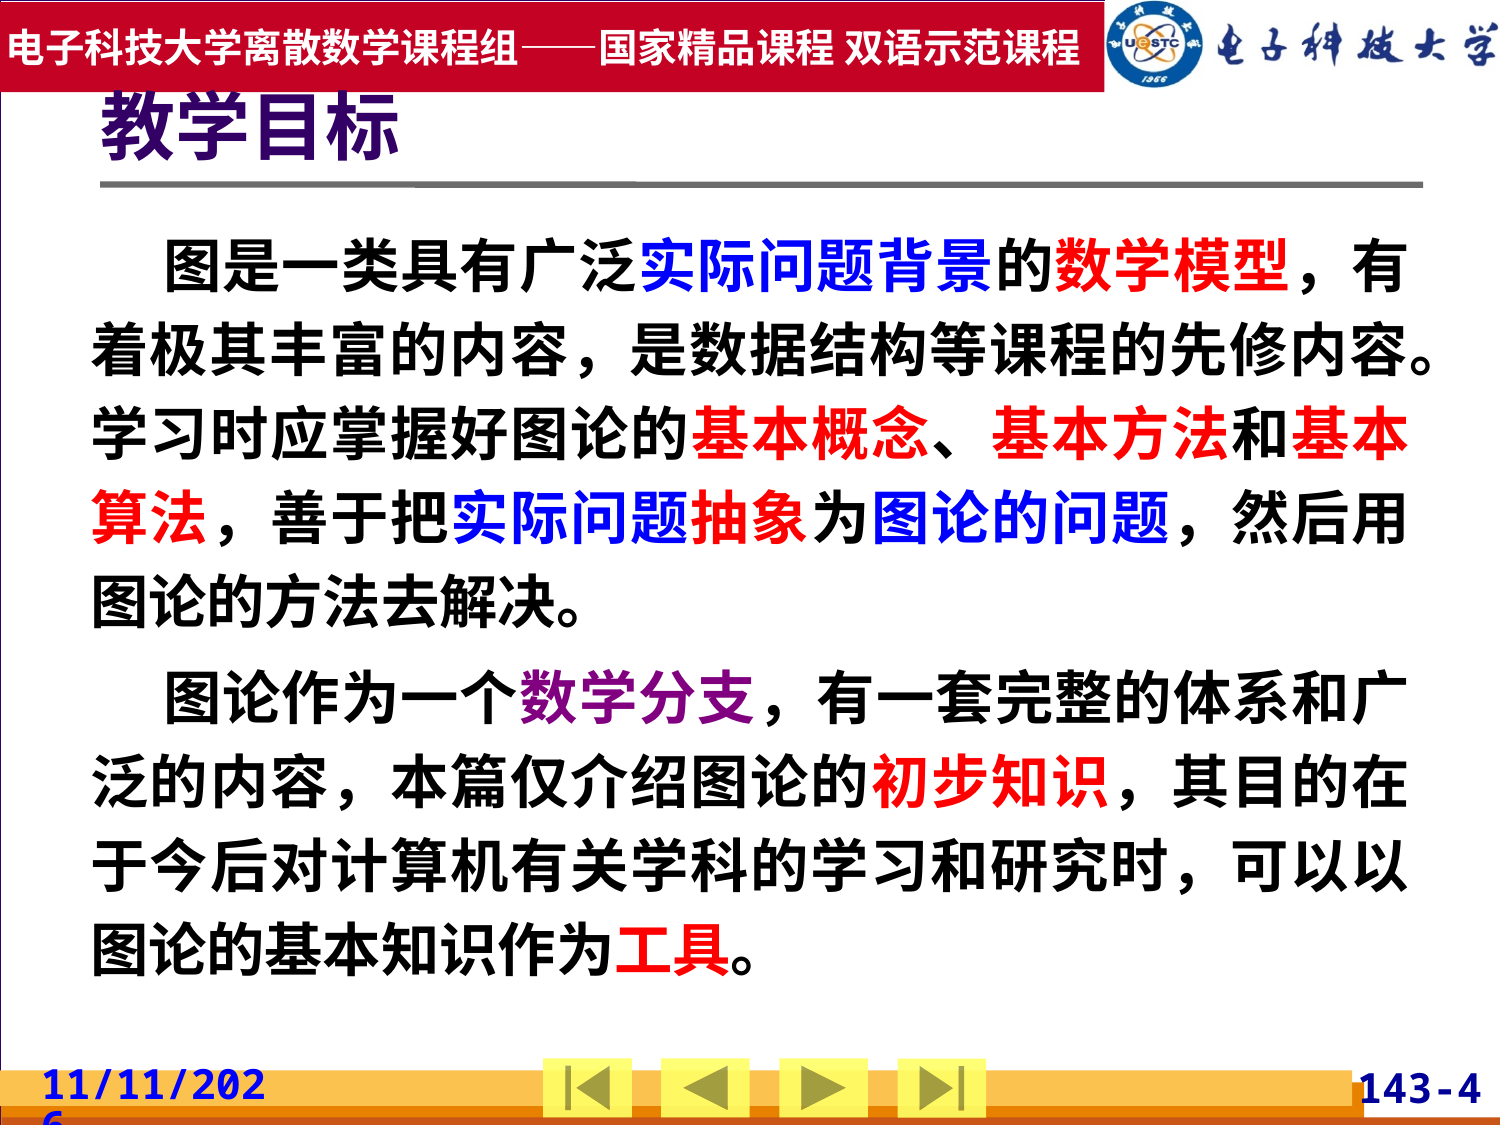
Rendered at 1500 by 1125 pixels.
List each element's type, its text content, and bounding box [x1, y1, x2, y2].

text_box 2019/5/19 [34, 1058, 283, 1116]
picture [1105, 0, 1500, 89]
title 教学目标 [100, 54, 1424, 207]
list 图是一类具有广泛实际问题背景的数学模型，有着极其丰富的内容，是数据结构等课程的先修内容。学习时应掌握好图论的基本概念、基本方法和基本算法，善于把实际问题抽象为图论的问题，然后用图论的方法去解决。 图论作为一个数学分支，有一套完整的体系和广泛的内容，本篇仅介绍图论的初步知识，其目的在于今后对计算机有关学科的学习和研究时，可以以图论的基本知识作为工具。 [75, 208, 1425, 995]
